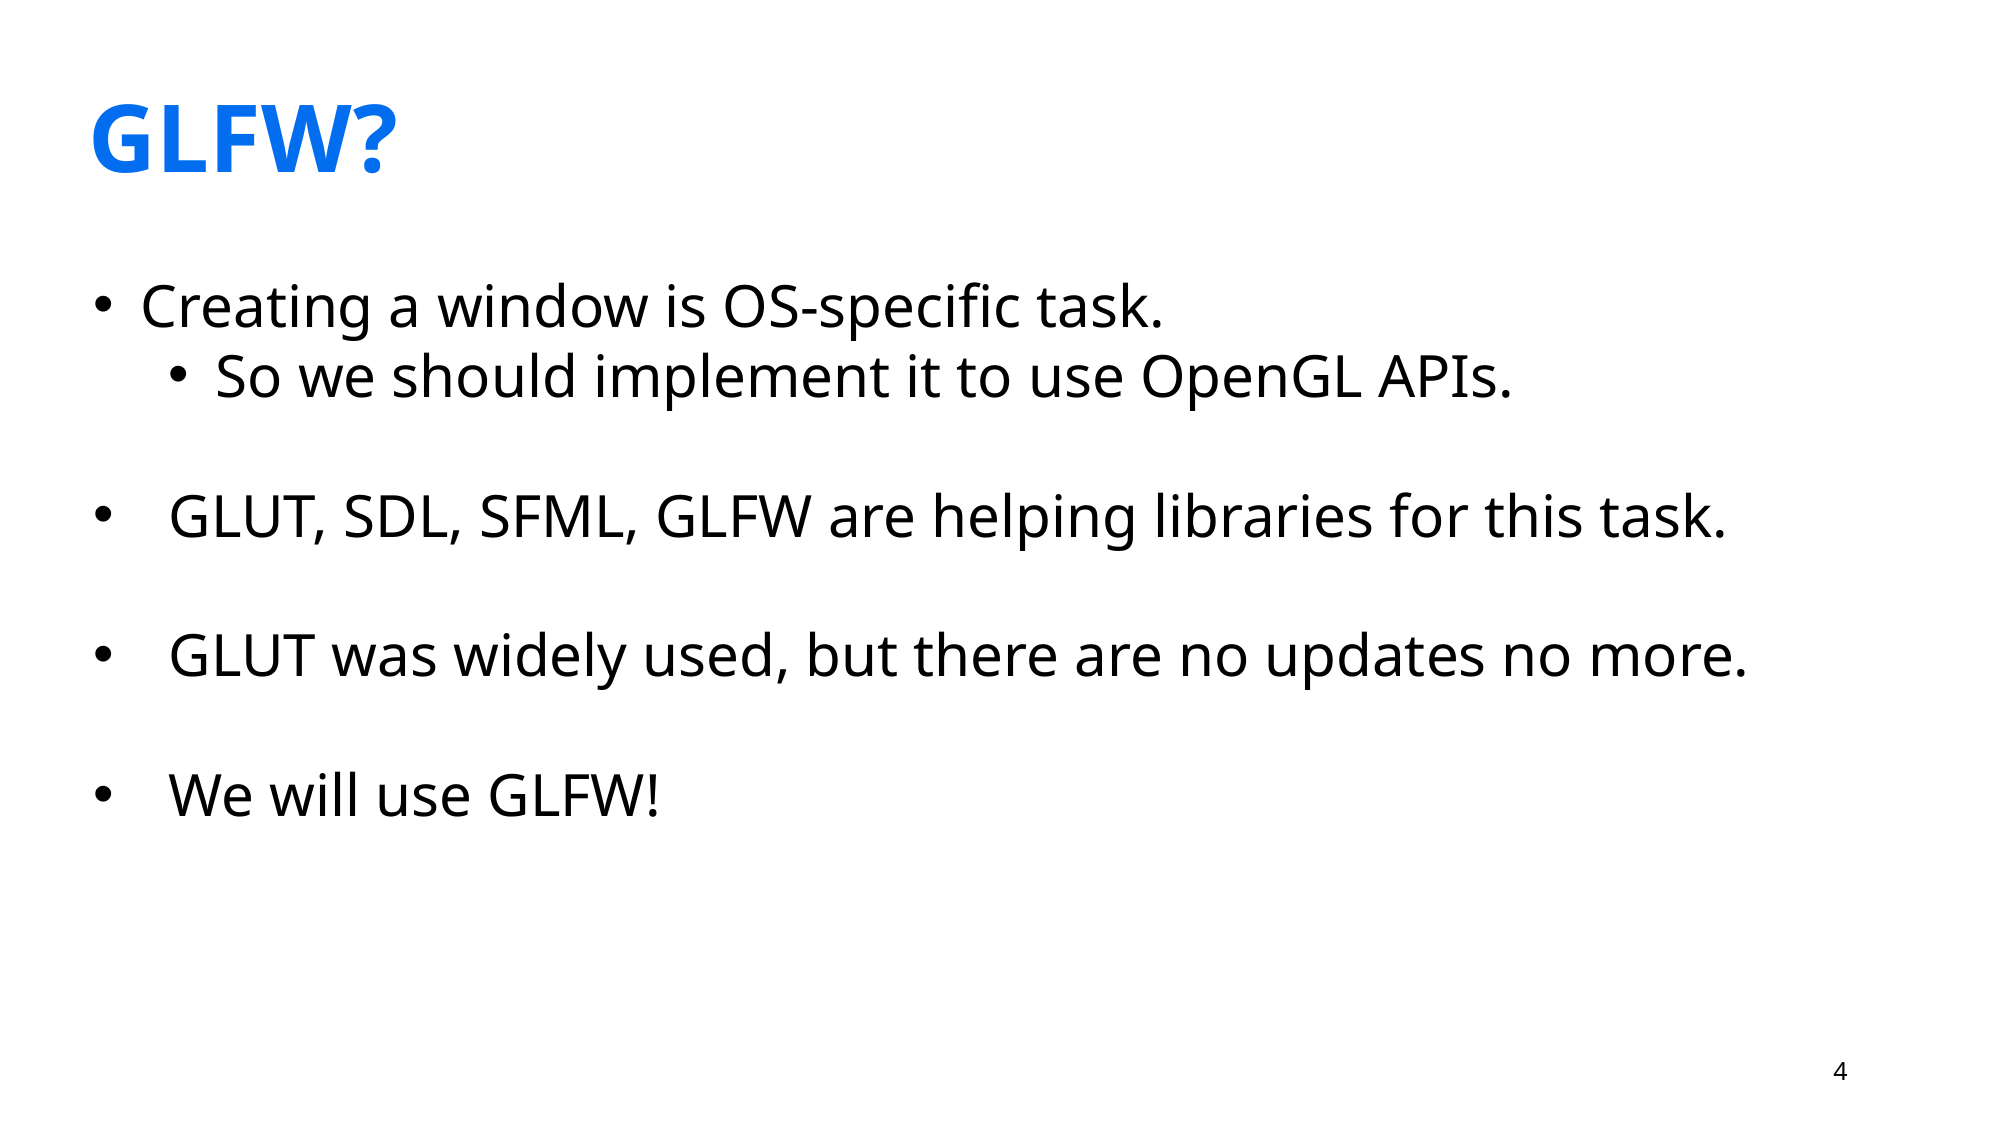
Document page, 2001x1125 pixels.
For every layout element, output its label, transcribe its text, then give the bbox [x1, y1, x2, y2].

text_box Creating a window is OS-specific task. So we should implement it to use OpenGL APIs. GLUT, SDL, SFML, GLFW are helping libraries for this task. GLUT was widely used, but there are no updates no more. We will use GLFW! [78, 261, 1771, 899]
text_box GLFW? [24, 70, 2000, 199]
slide_number 4 [1412, 1042, 1863, 1103]
